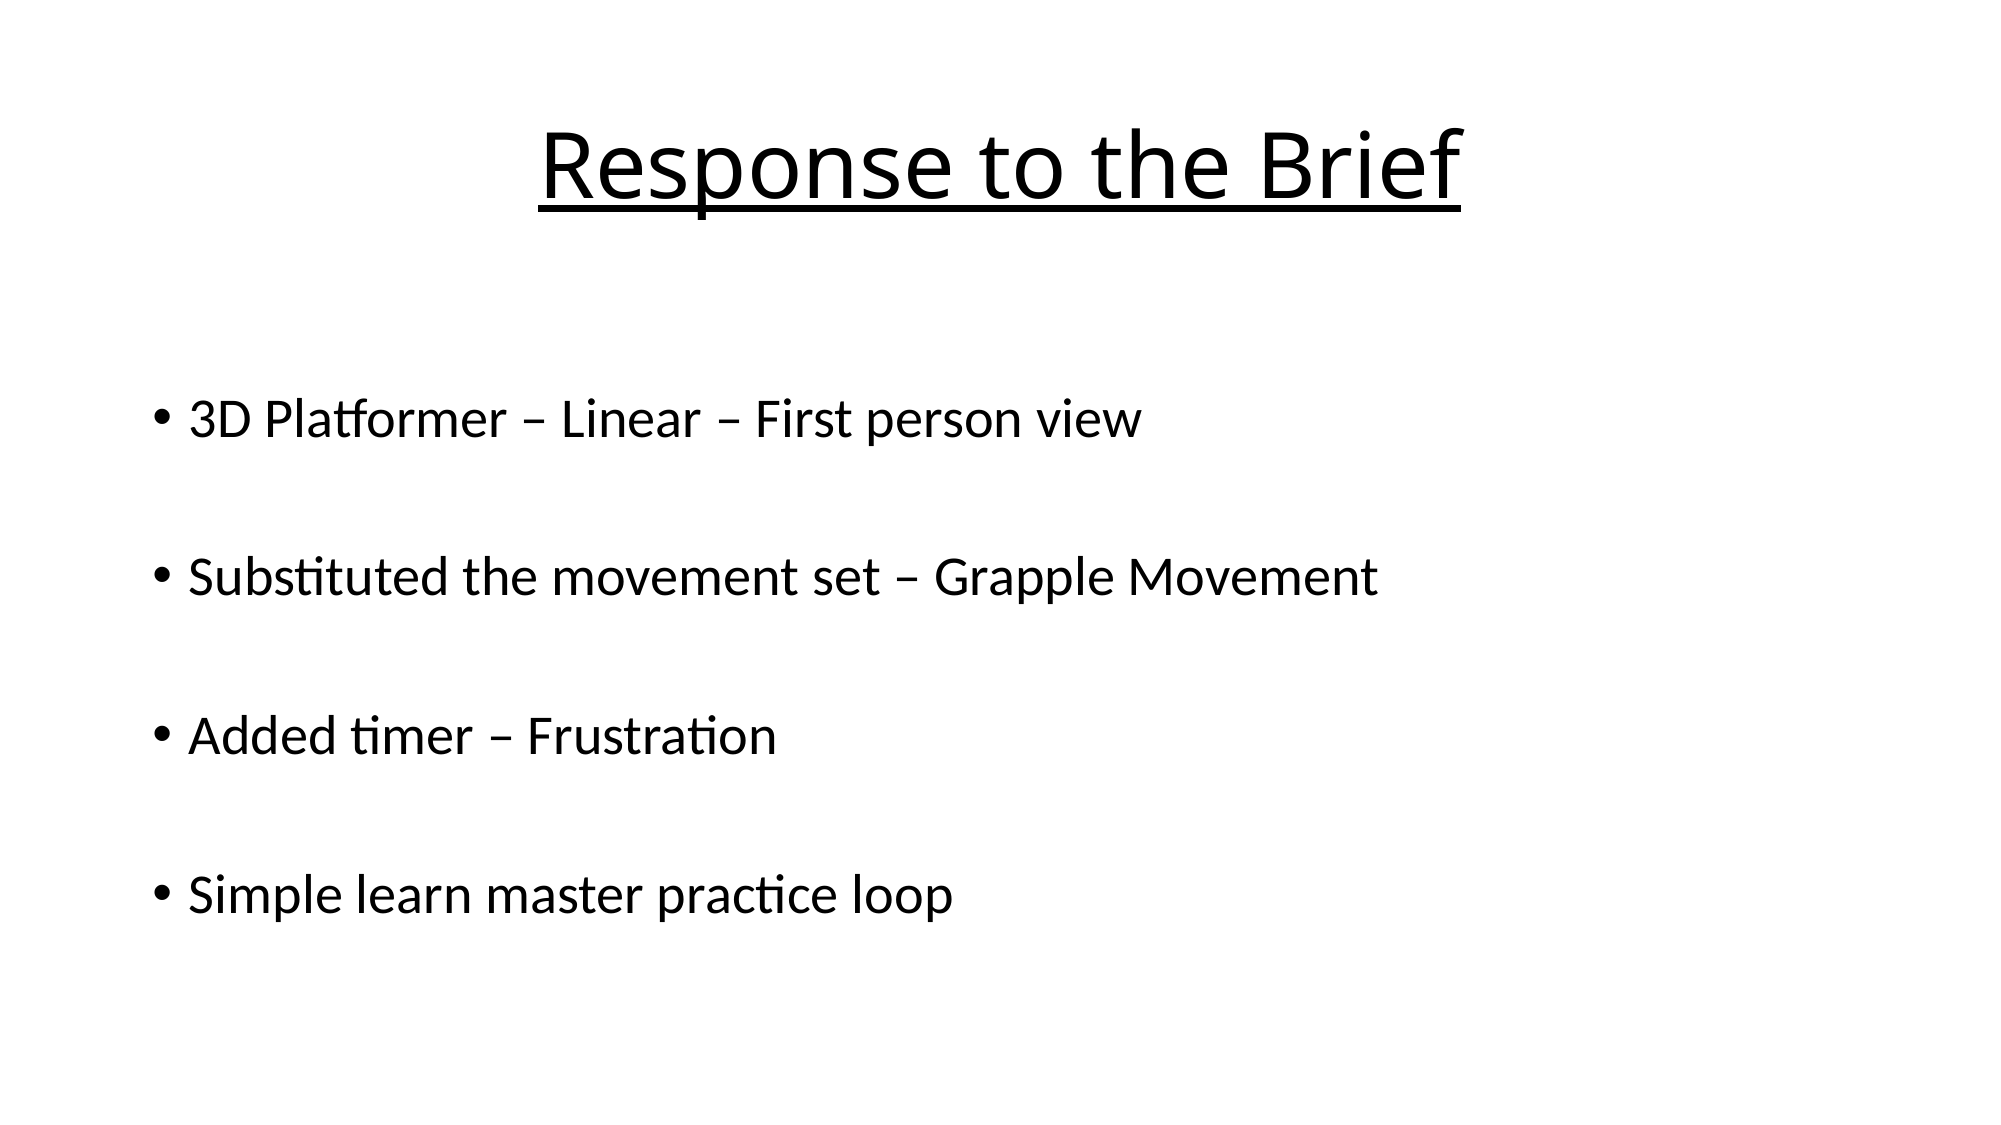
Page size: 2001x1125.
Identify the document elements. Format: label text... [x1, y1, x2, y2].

list 3D Platformer – Linear – First person view Substituted the movement set – Grapple Movement Added timer – Frustration Simple learn master practice loop [137, 299, 1863, 1014]
title Response to the Brief [137, 59, 1863, 278]
